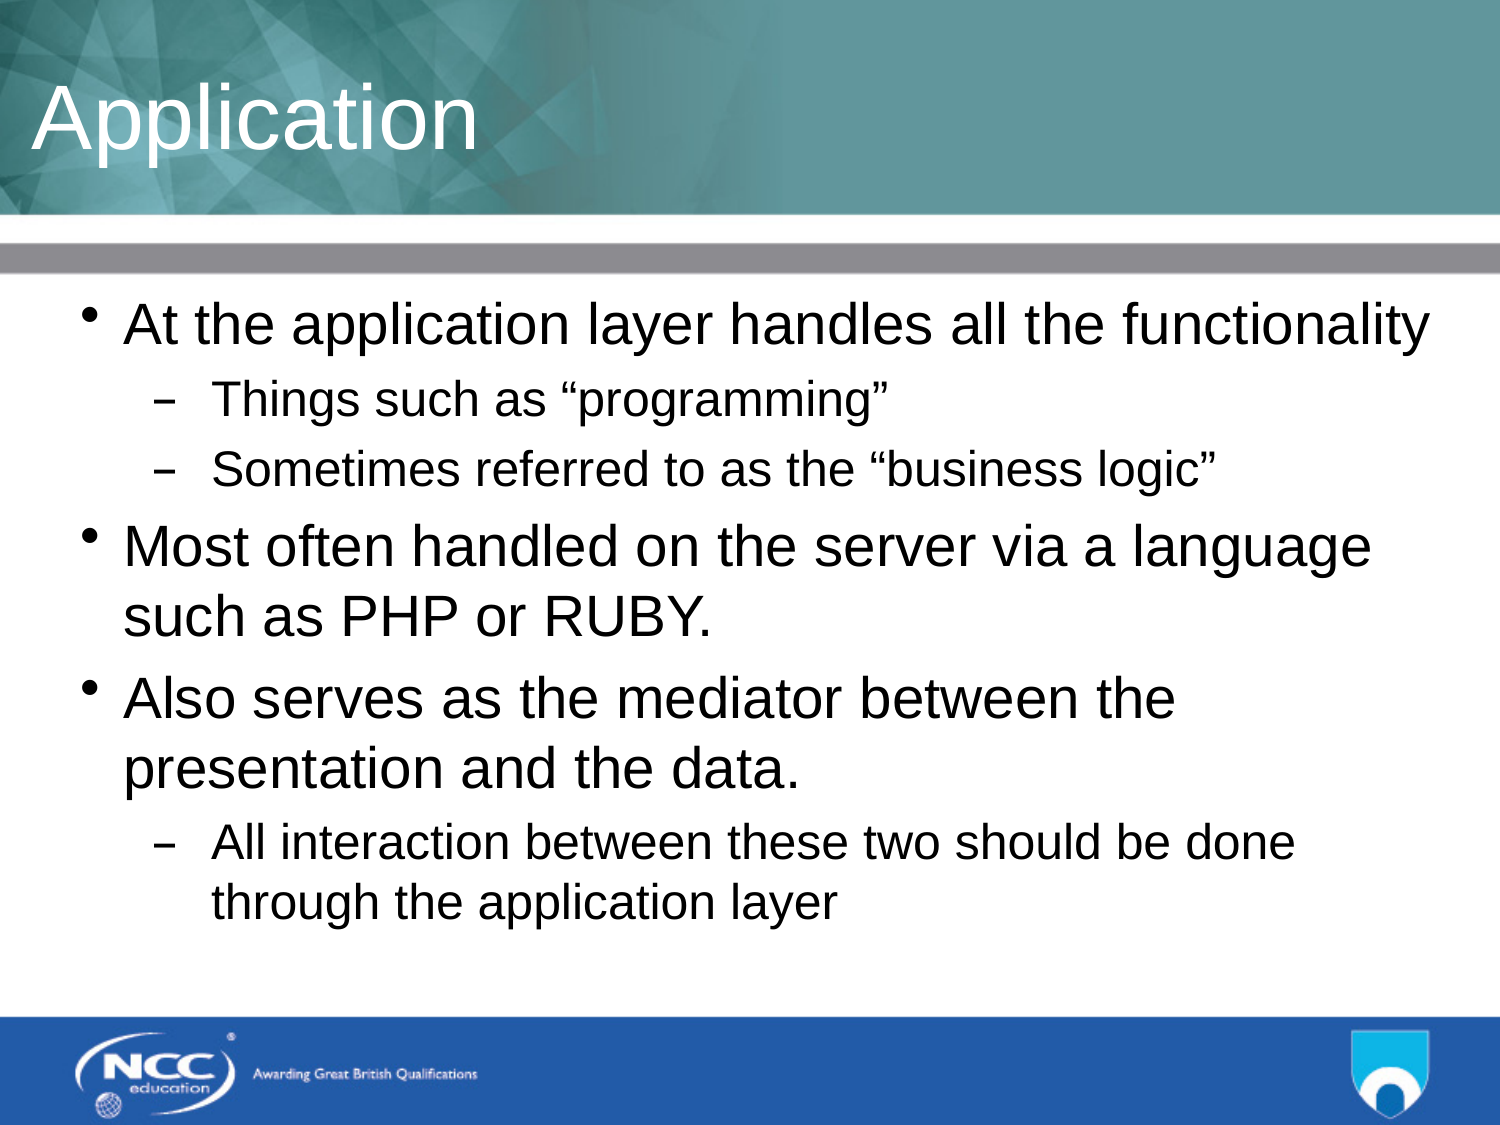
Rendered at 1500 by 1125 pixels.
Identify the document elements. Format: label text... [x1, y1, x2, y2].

list At the application layer handles all the functionality Things such as “programming” Sometimes referred to as the “business logic” Most often handled on the server via a language such as PHP or RUBY. Also serves as the mediator between the presentation and the data. All interaction between these two should be done through the application layer [20, 278, 1474, 964]
picture [0, 0, 1500, 1125]
title Application [16, 19, 1457, 207]
